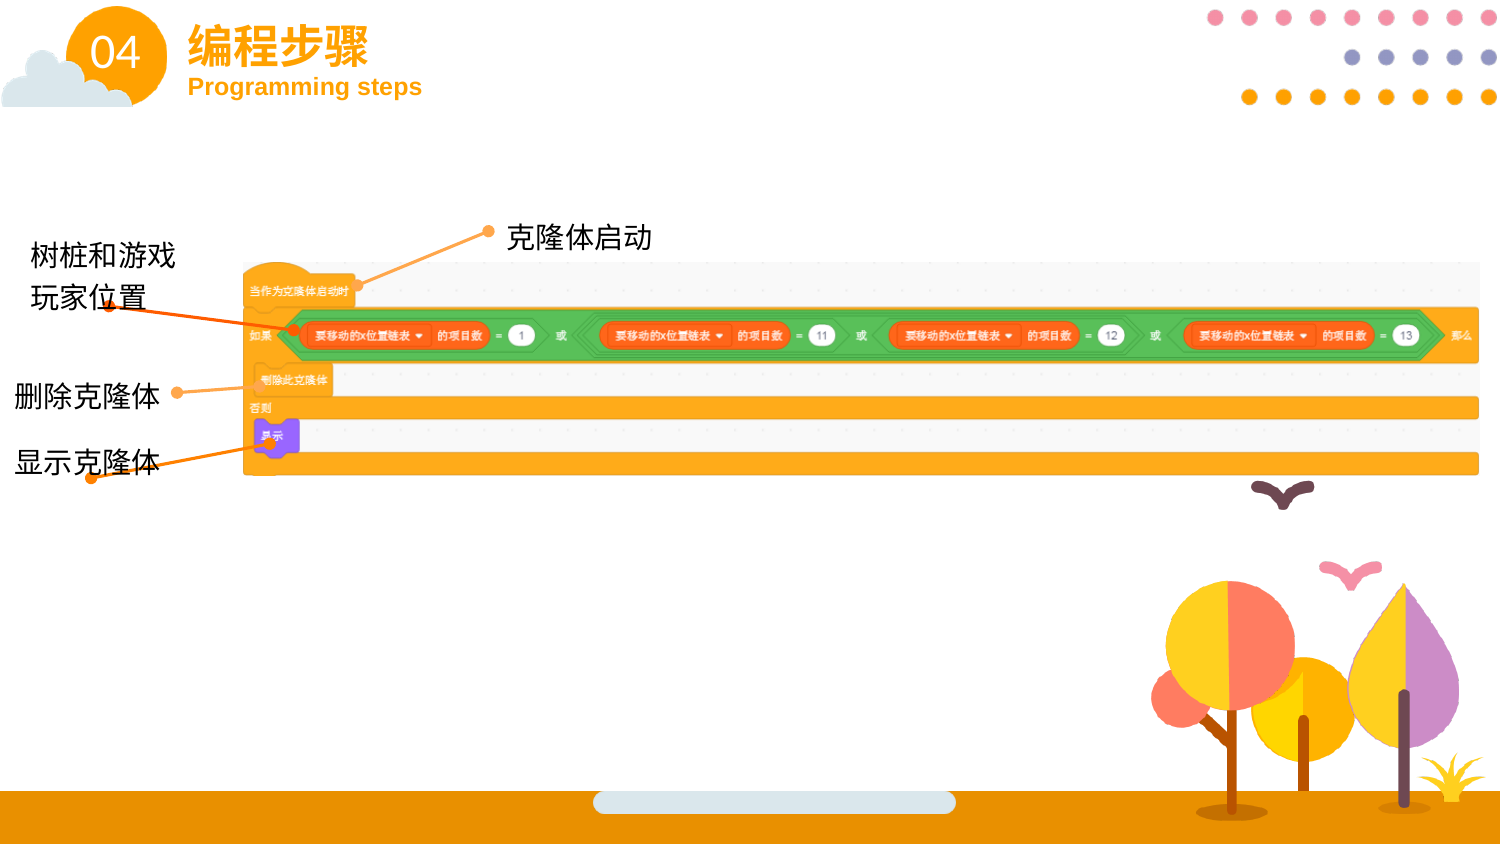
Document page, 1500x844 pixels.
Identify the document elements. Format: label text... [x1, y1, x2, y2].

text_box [202, 264, 294, 331]
text_box 显示克隆体 [0, 430, 183, 479]
picture [66, 6, 167, 11]
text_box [357, 231, 489, 286]
picture [0, 480, 1500, 844]
text_box 编程步骤 [172, 10, 638, 81]
text_box 克隆体启动 [491, 205, 685, 262]
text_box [177, 386, 260, 393]
text_box 04 [57, 11, 172, 87]
text_box Programming steps [172, 63, 964, 109]
picture [243, 262, 1480, 476]
picture [0, 50, 167, 107]
text_box 树桩和游戏玩家位置 [15, 223, 203, 307]
picture [1183, 0, 1500, 119]
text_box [182, 443, 270, 455]
text_box 删除克隆体 [0, 363, 187, 421]
